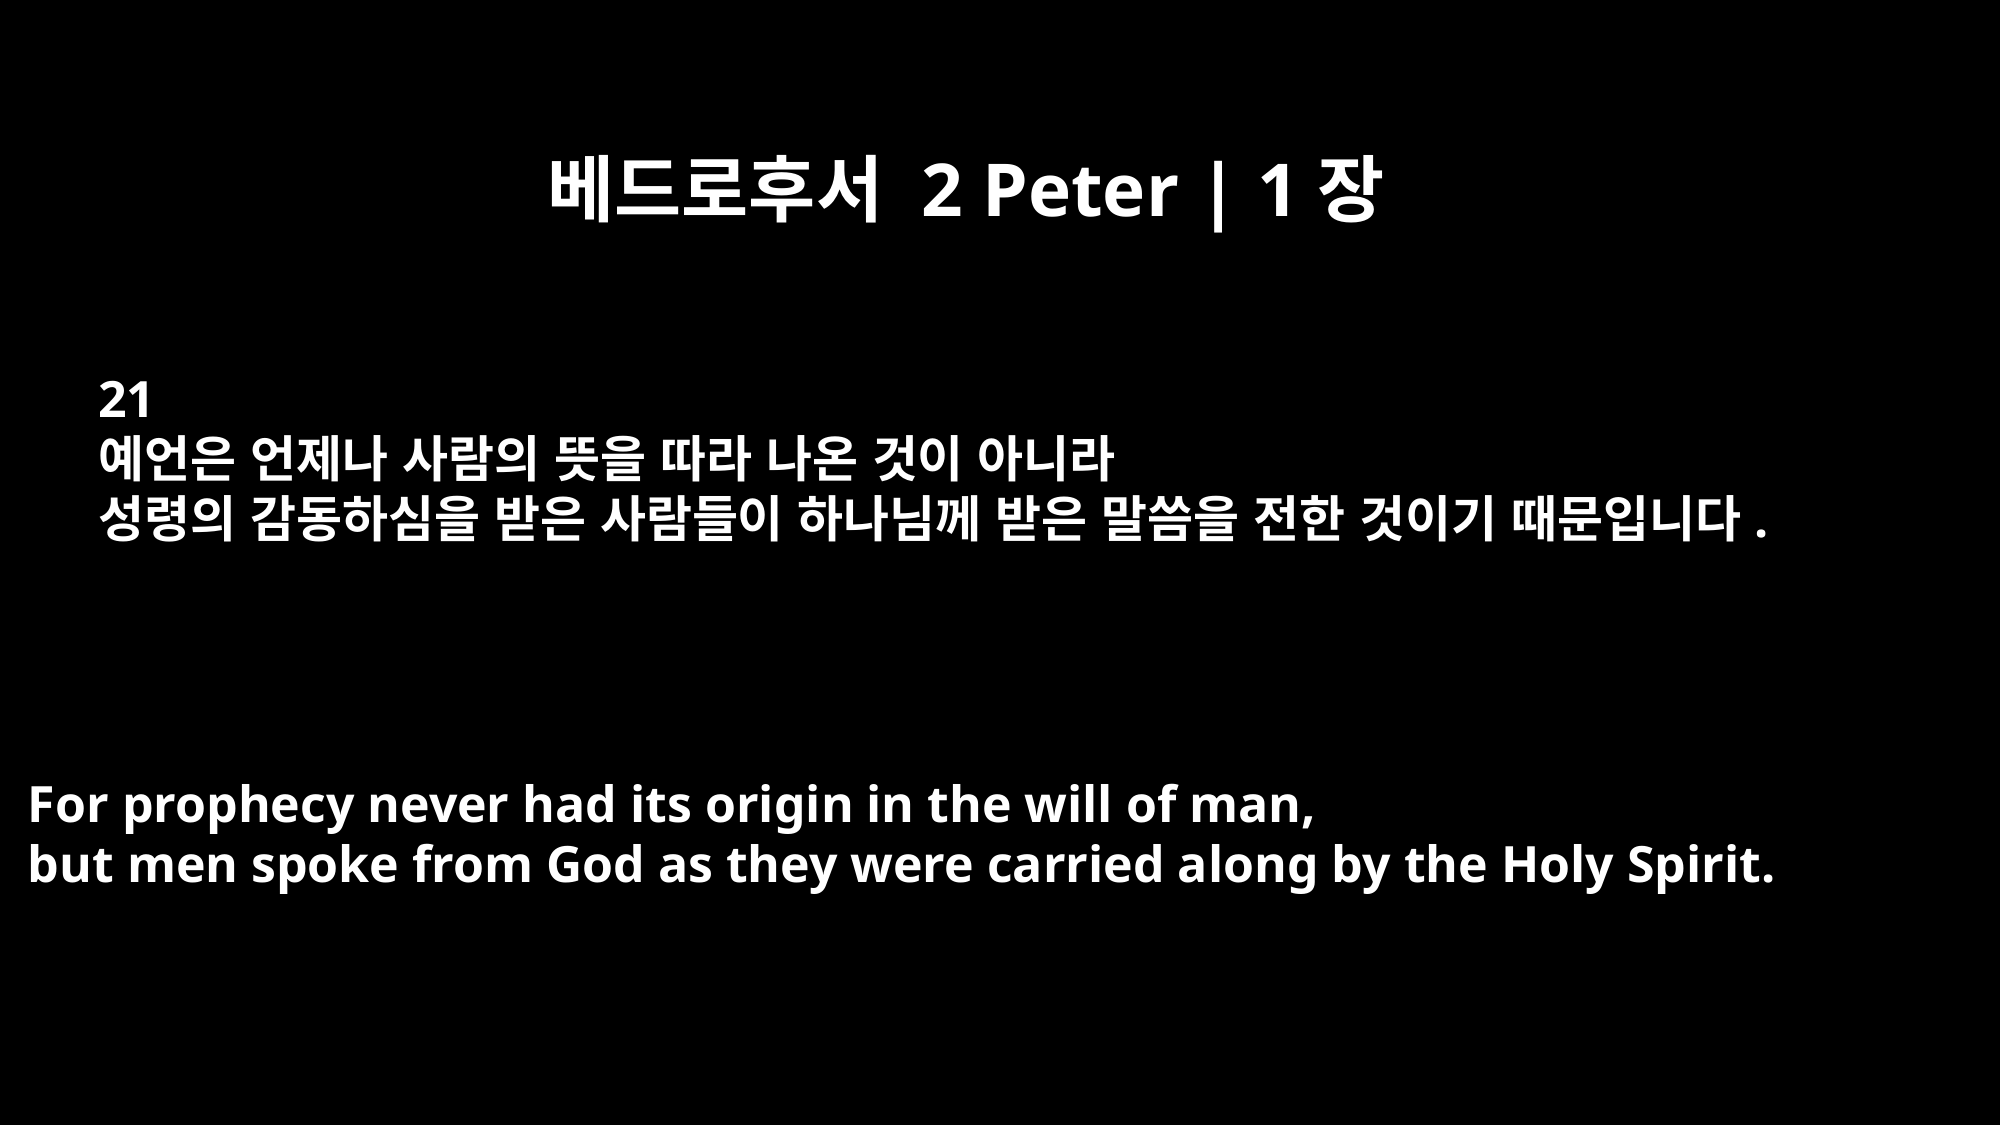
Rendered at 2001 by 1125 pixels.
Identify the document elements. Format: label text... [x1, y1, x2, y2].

text_box For prophecy never had its origin in the will of man, but men spoke from God as they were carried along by the Holy Spirit. [13, 764, 1791, 900]
text_box 베드로후서 2 Peter | 1장 [532, 136, 1400, 239]
text_box 21 예언은 언제나 사람의 뜻을 따라 나온 것이 아니라 성령의 감동하심을 받은 사람들이 하나님께 받은 말씀을 전한 것이기 때문입니다. [83, 359, 1784, 555]
